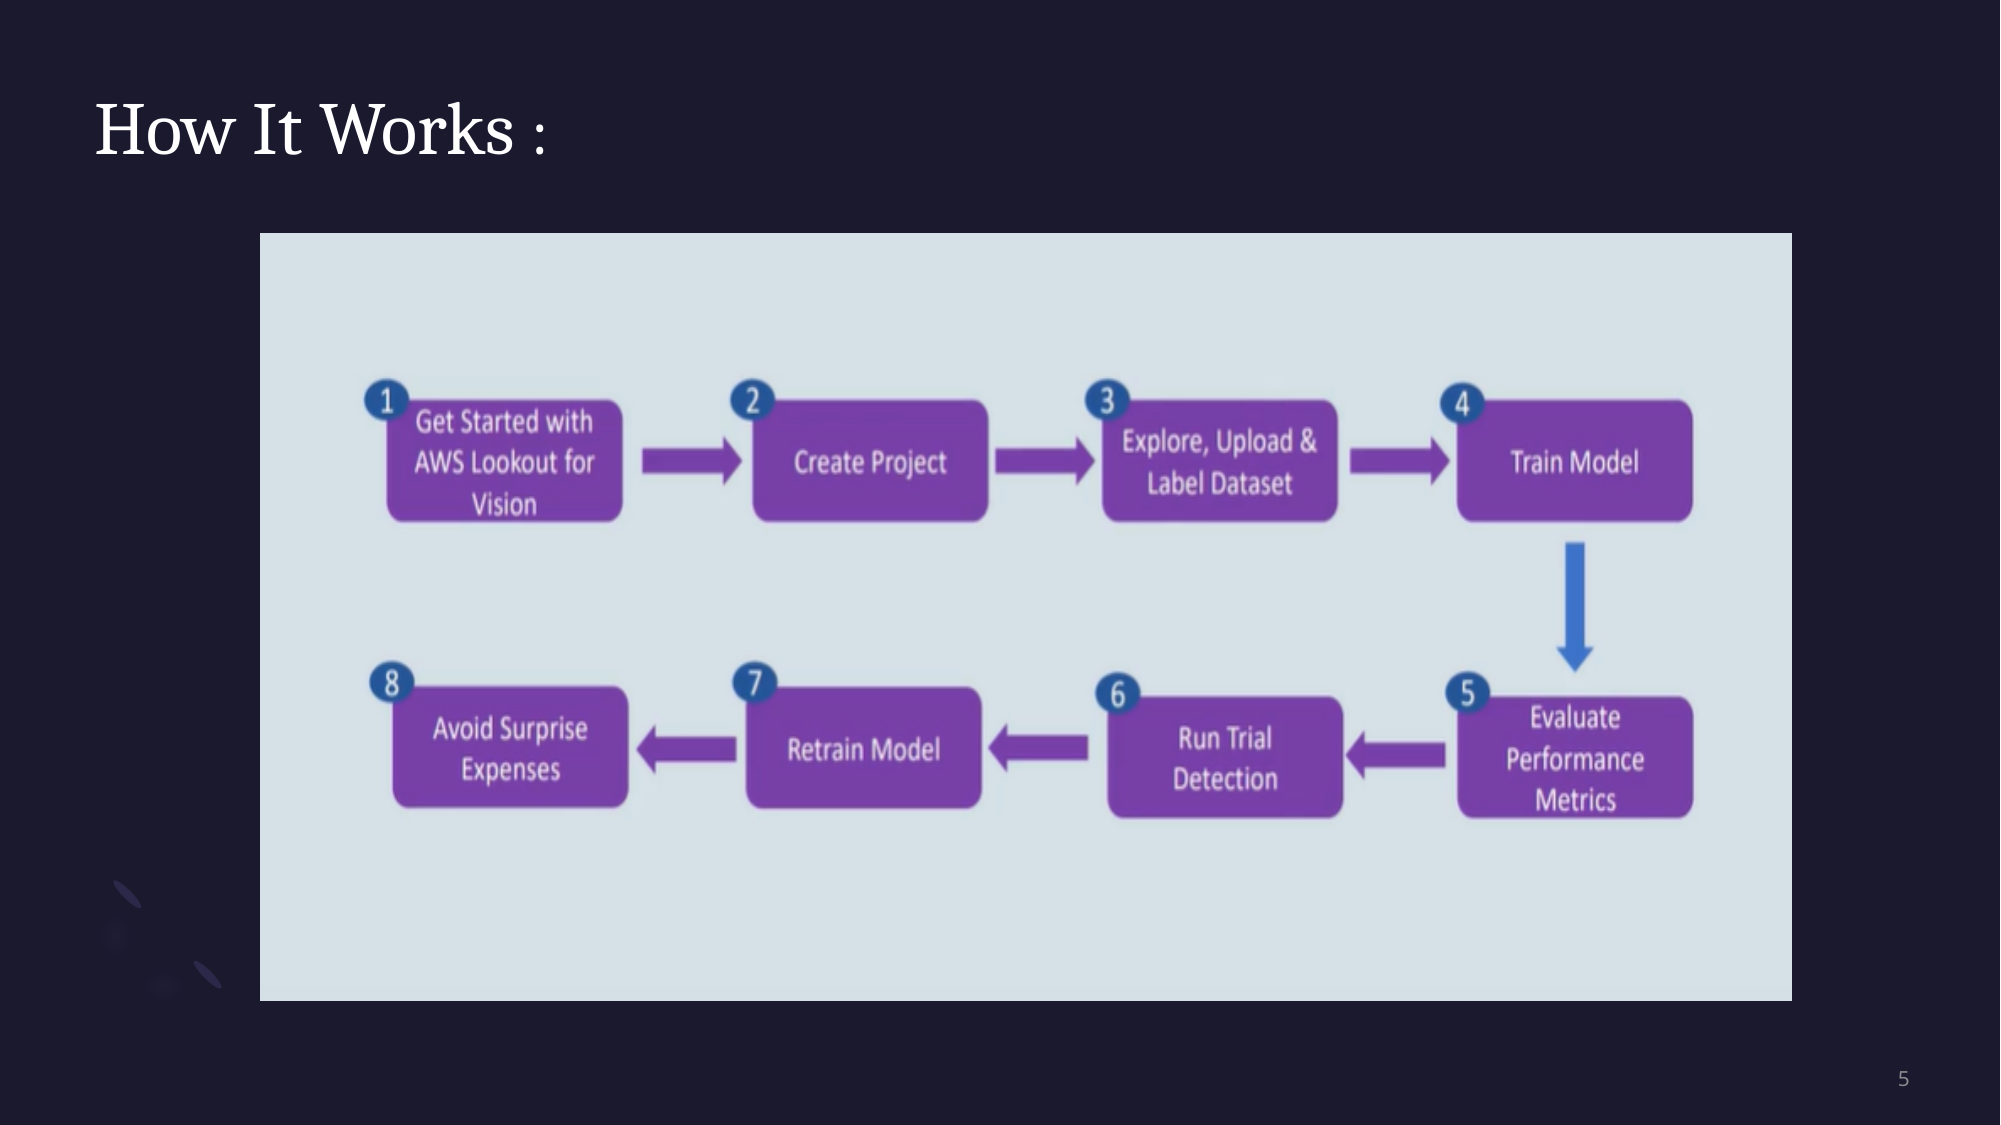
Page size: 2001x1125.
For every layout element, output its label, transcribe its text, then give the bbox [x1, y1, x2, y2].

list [260, 233, 1792, 1001]
title How It Works : [94, 90, 1914, 211]
slide_number 5 [1632, 1067, 1910, 1093]
